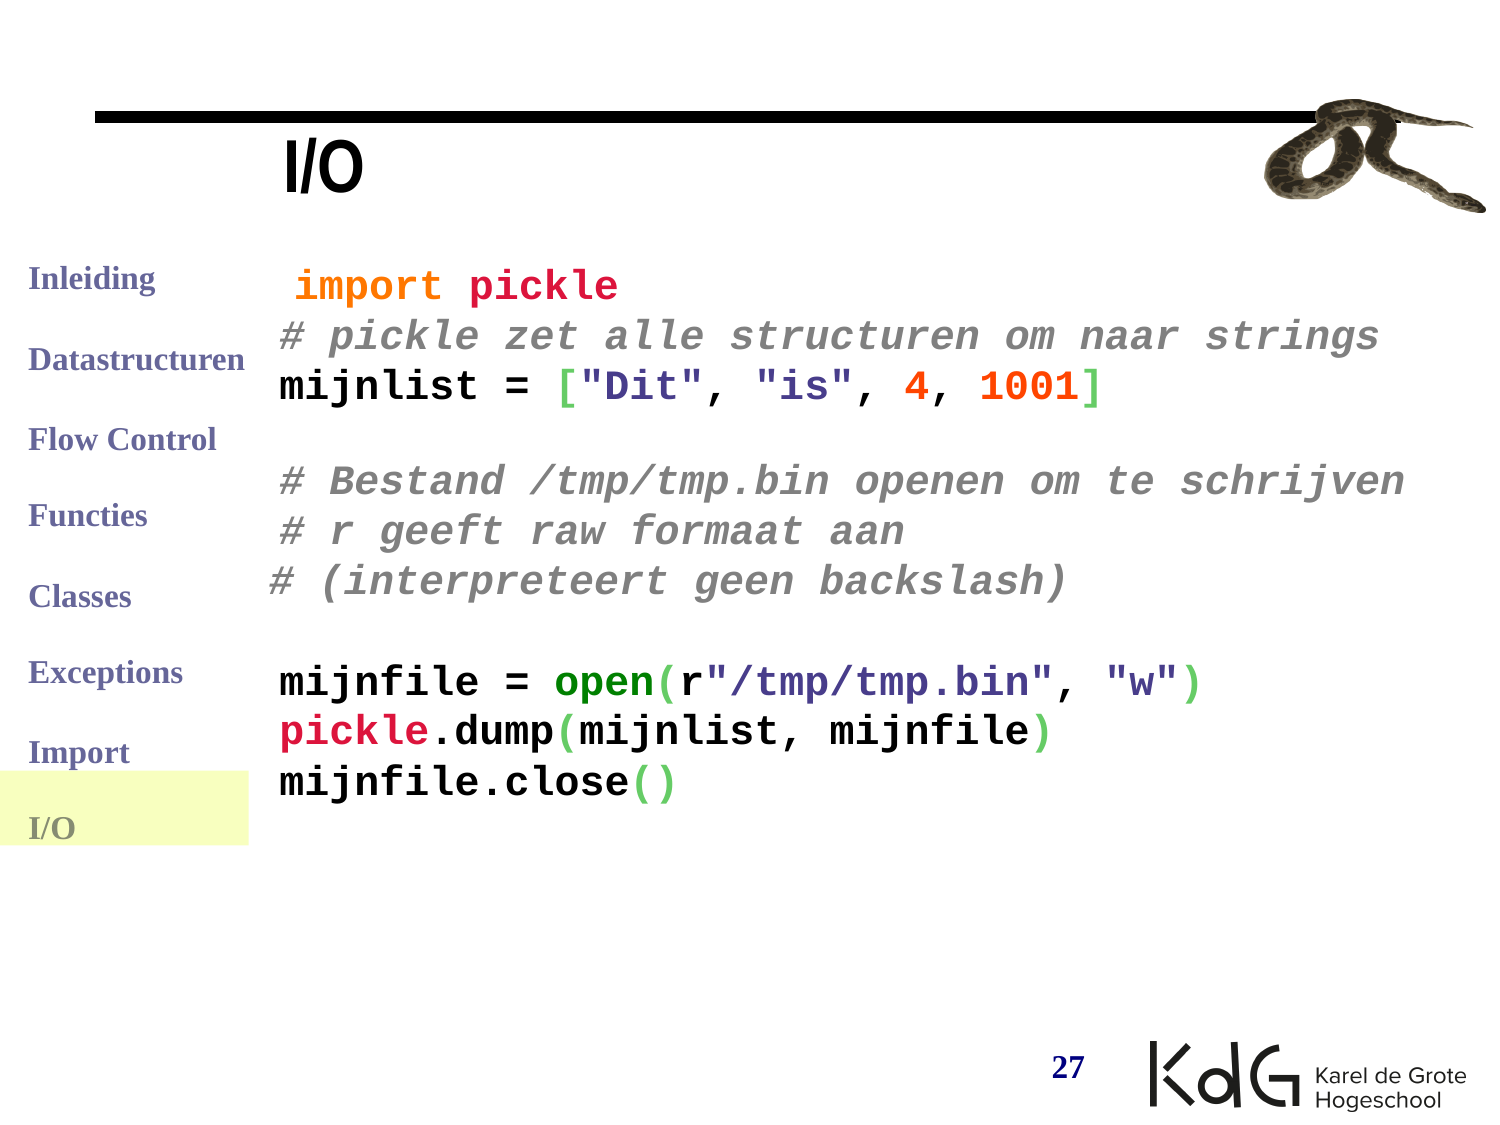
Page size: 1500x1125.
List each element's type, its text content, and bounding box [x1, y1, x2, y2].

picture [1150, 1041, 1466, 1112]
text_box I/O [268, 41, 1500, 249]
text_box import pickle # pickle zet alle structuren om naar strings mijnlist = ["Dit", "is", 4, 1001] # Bestand /tmp/tmp.bin openen om te schrijven # r geeft raw formaat aan # (interpreteert geen backslash) mijnfile = open(r"/tmp/tmp.bin", "w") pickle.dump(mijnlist, mijnfile) mijnfile.close() [254, 249, 1500, 993]
text_box [0, 770, 249, 846]
